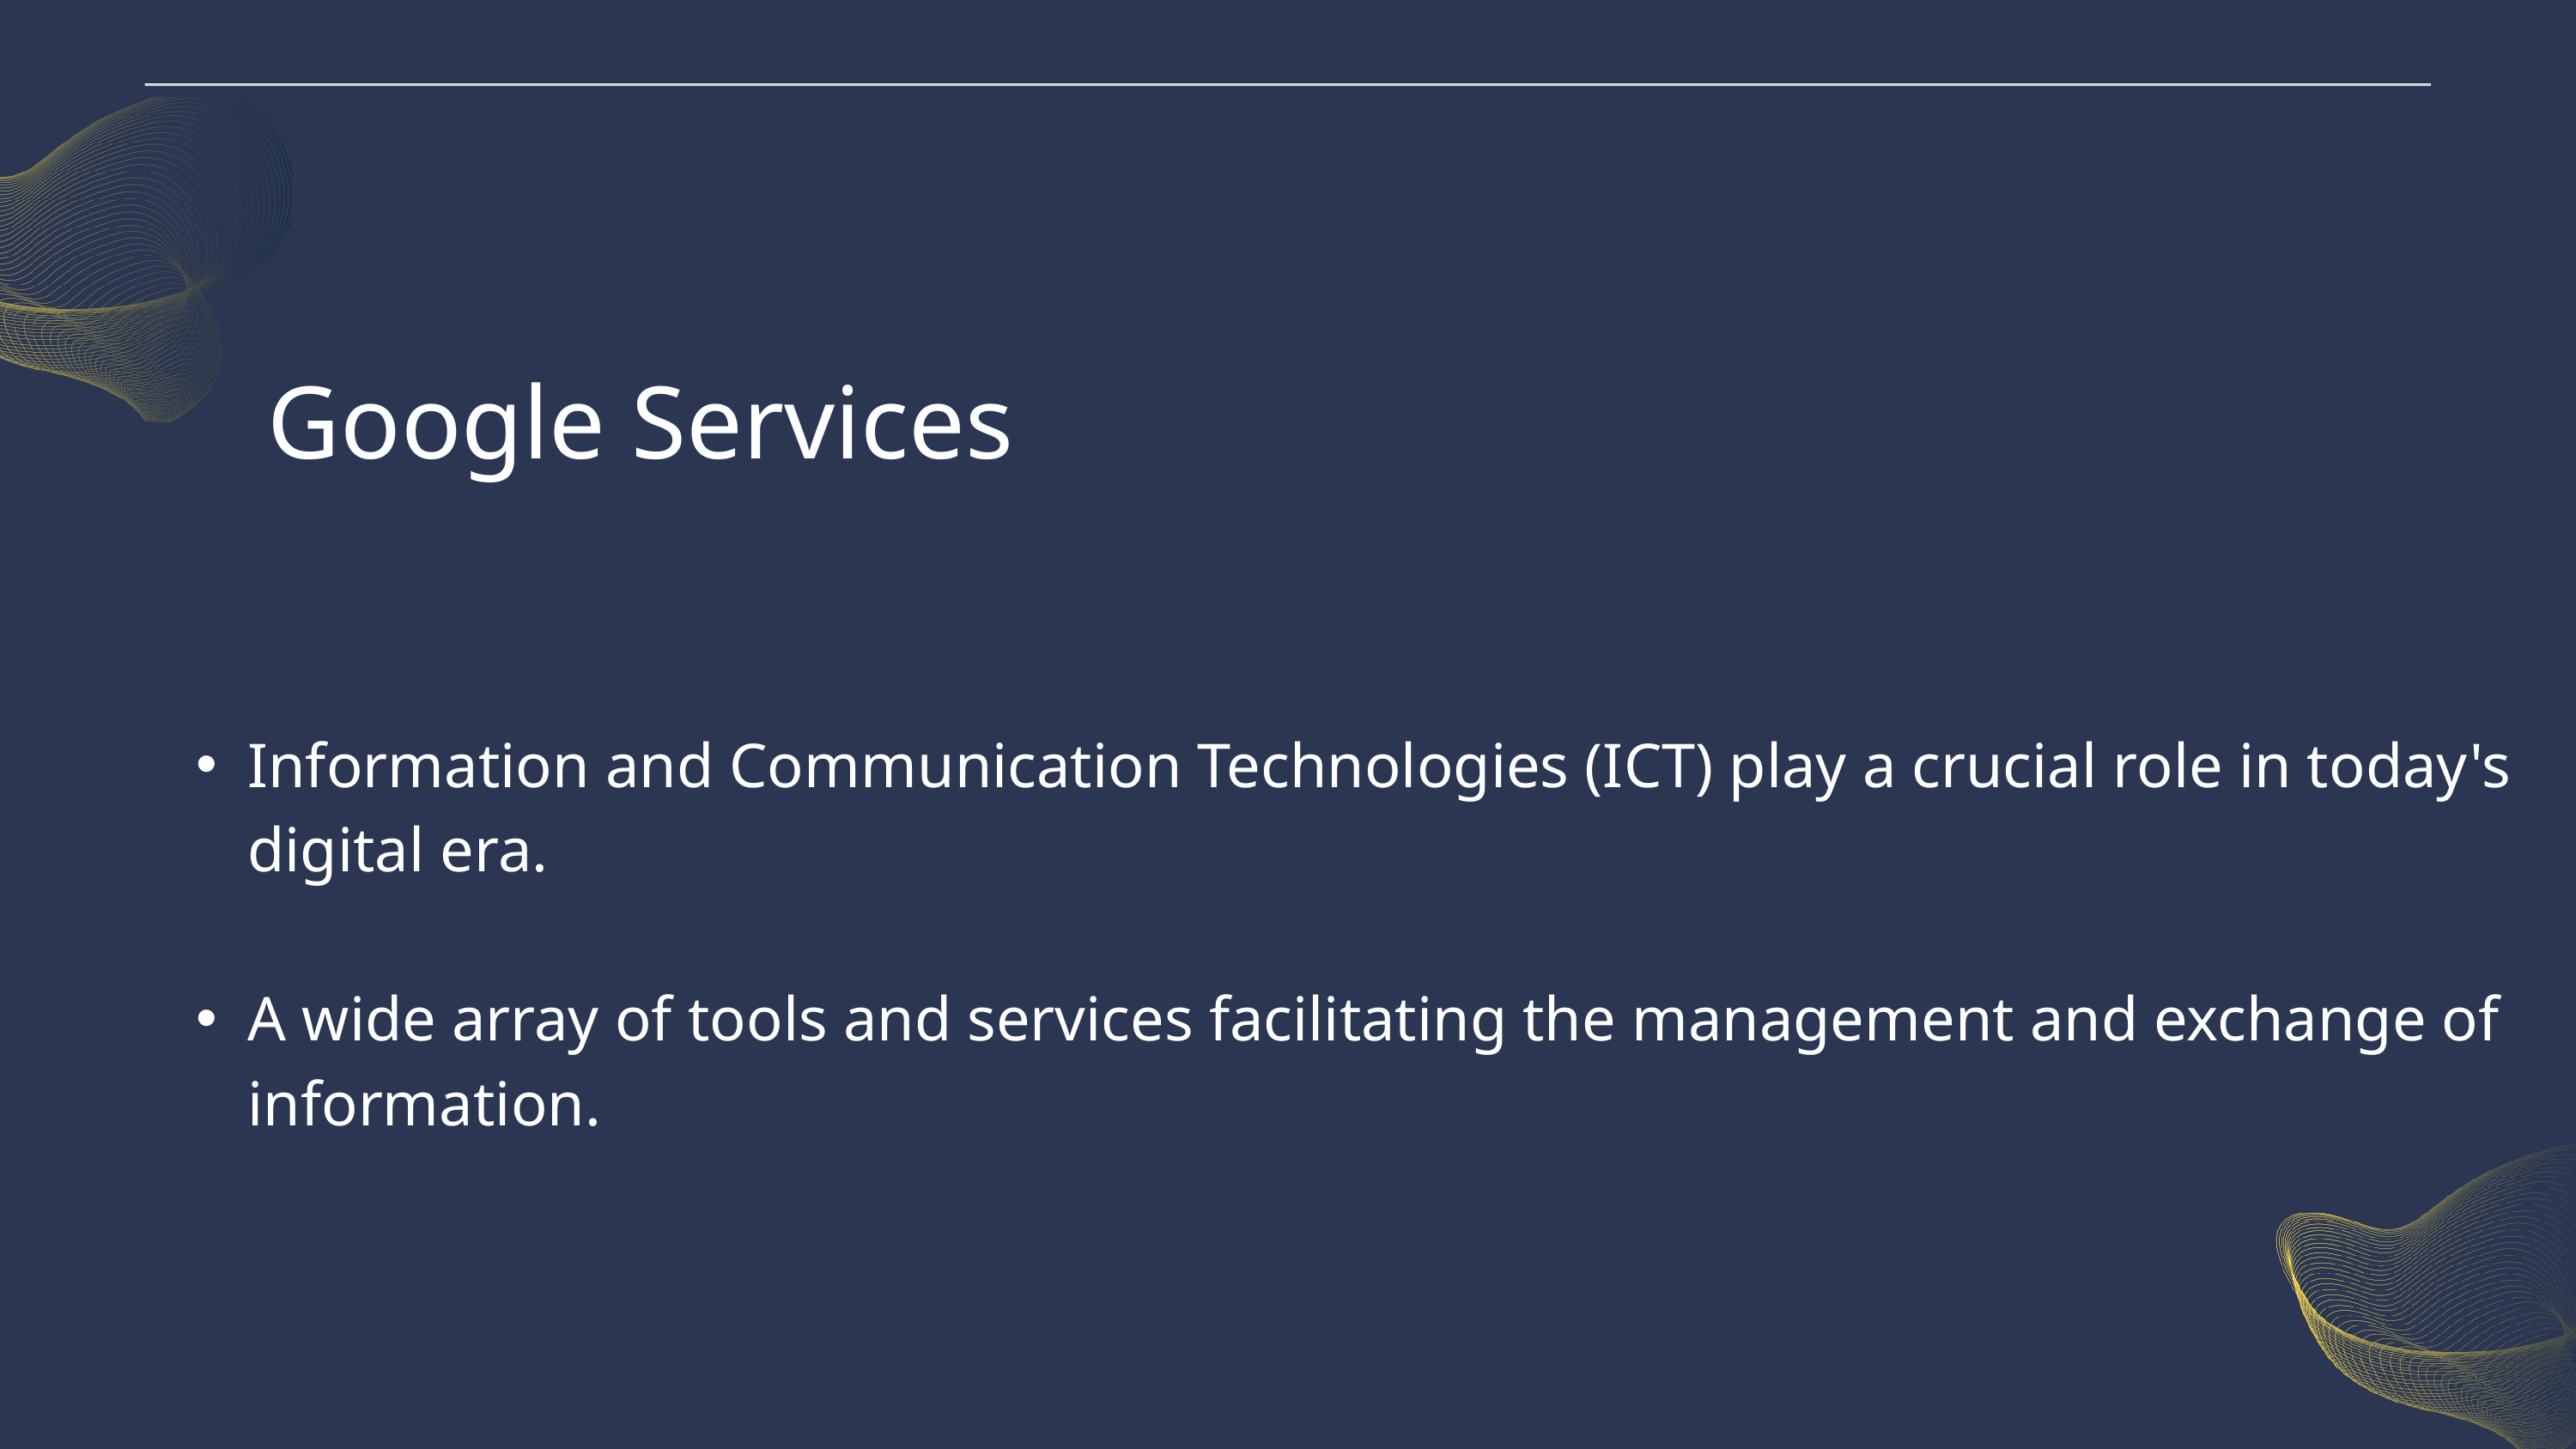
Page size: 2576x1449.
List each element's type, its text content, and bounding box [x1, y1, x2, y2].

text_box Information and Communication Technologies (ICT) play a crucial role in today's digital era. A wide array of tools and services facilitating the management and exchange of information. [144, 714, 2576, 1218]
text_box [0, 0, 2576, 640]
text_box [2275, 1218, 2576, 1449]
